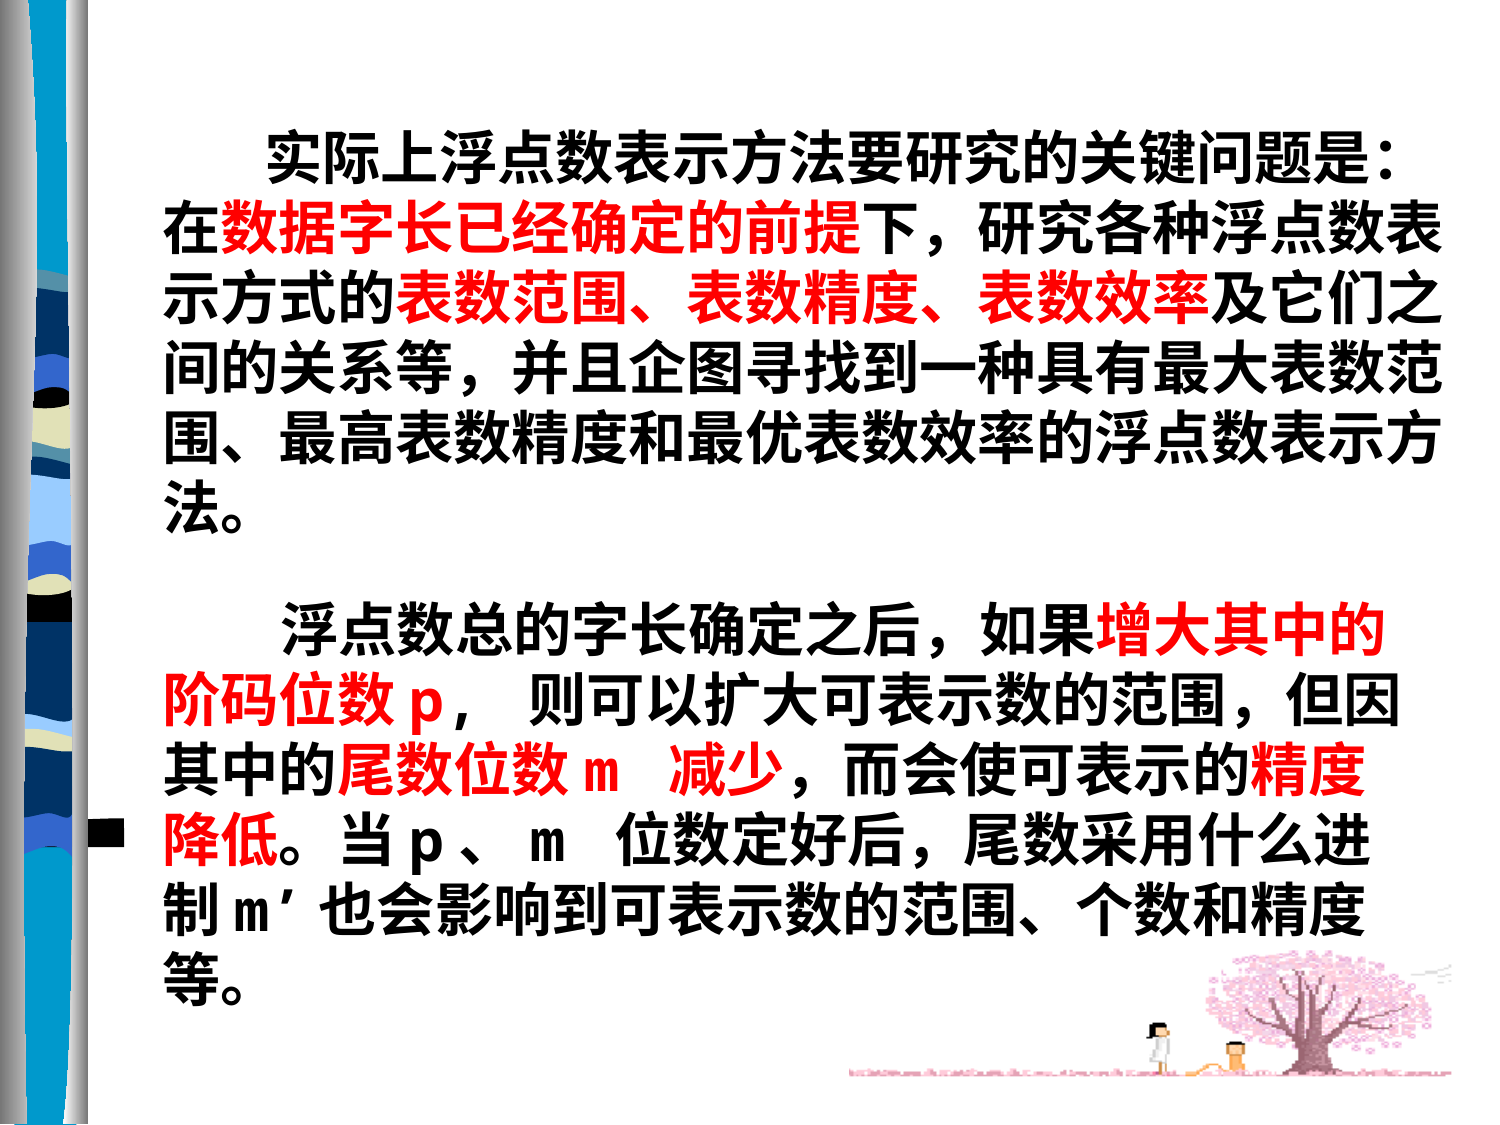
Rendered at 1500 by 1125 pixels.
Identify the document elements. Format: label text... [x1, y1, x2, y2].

text_box 实际上浮点数表示方法要研究的关键问题是：在数据字长已经确定的前提下，研究各种浮点数表示方式的表数范围、表数精度、表数效率及它们之间的关系等，并且企图寻找到一种具有最大表数范围、最高表数精度和最优表数效率的浮点数表示方法。 [147, 113, 1459, 549]
picture [849, 949, 1452, 1086]
text_box 浮点数总的字长确定之后，如果增大其中的阶码位数p, 则可以扩大可表示数的范围，但因其中的尾数位数m 减少，而会使可表示的精度降低。当p、m 位数定好后，尾数采用什么进制m’也会影响到可表示数的范围、个数和精度等。 [147, 586, 1424, 1021]
